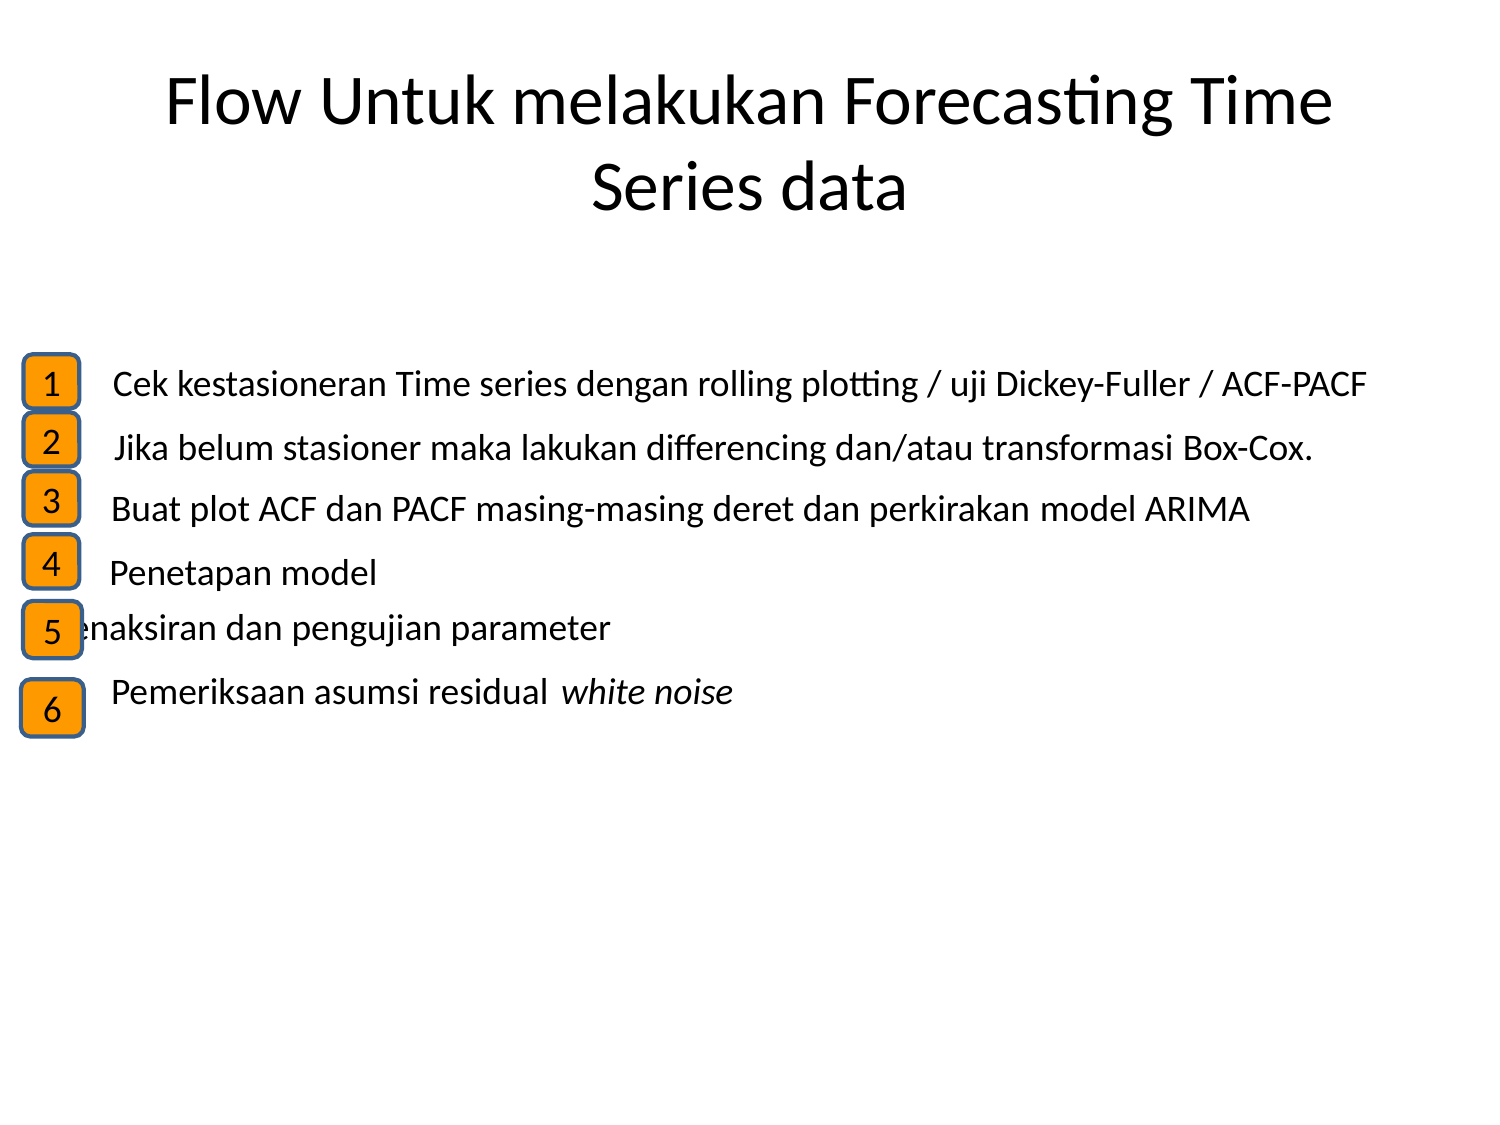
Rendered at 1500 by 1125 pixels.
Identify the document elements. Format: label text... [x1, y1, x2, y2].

title Flow Untuk melakukan Forecasting Time Series data [75, 45, 1425, 233]
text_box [0, 350, 1500, 721]
text_box 6 [20, 732, 85, 739]
